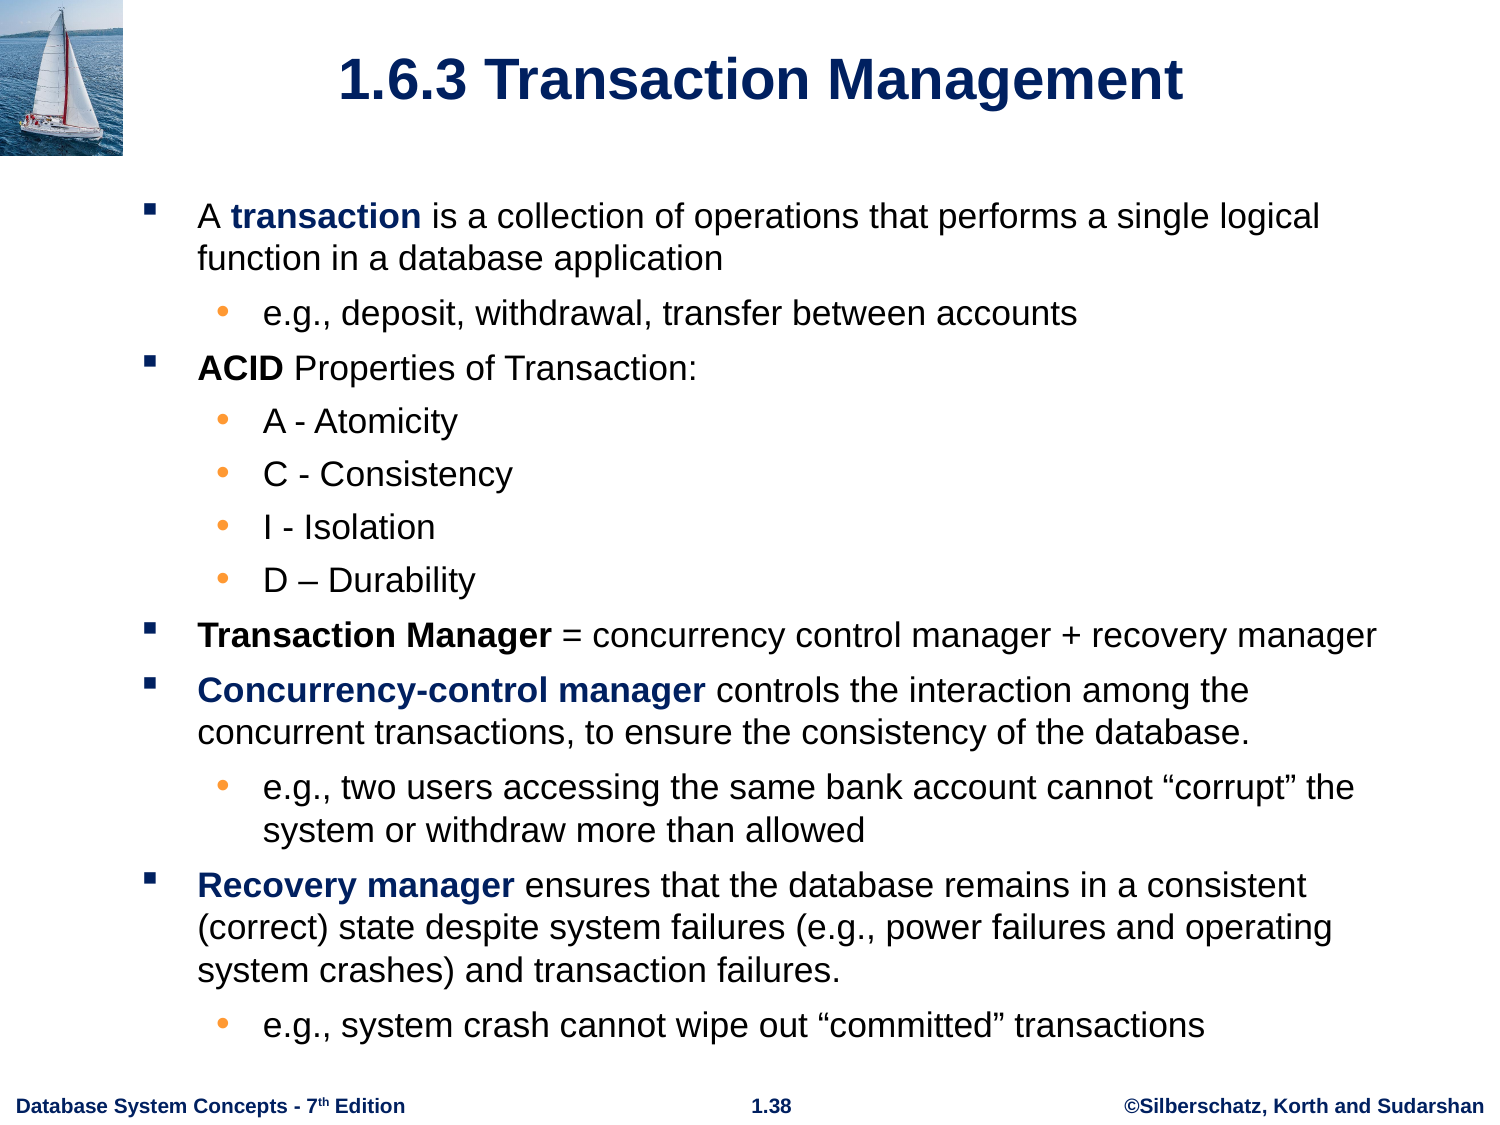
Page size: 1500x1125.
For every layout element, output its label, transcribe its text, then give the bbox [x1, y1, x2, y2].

list A transaction is a collection of operations that performs a single logical function in a database application e.g., deposit, withdrawal, transfer between accounts ACID Properties of Transaction: A - Atomicity C - Consistency I - Isolation D – Durability Transaction Manager = concurrency control manager + recovery manager Concurrency-control manager controls the interaction among the concurrent transactions, to ensure the consistency of the database. e.g., two users accessing the same bank account cannot “corrupt” the system or withdraw more than allowed Recovery manager ensures that the database remains in a consistent (correct) state despite system failures (e.g., power failures and operating system crashes) and transaction failures. e.g., system crash cannot wipe out “committed” transactions [126, 185, 1406, 1065]
picture [0, 0, 123, 156]
title 1.6.3 Transaction Management [125, 18, 1452, 120]
